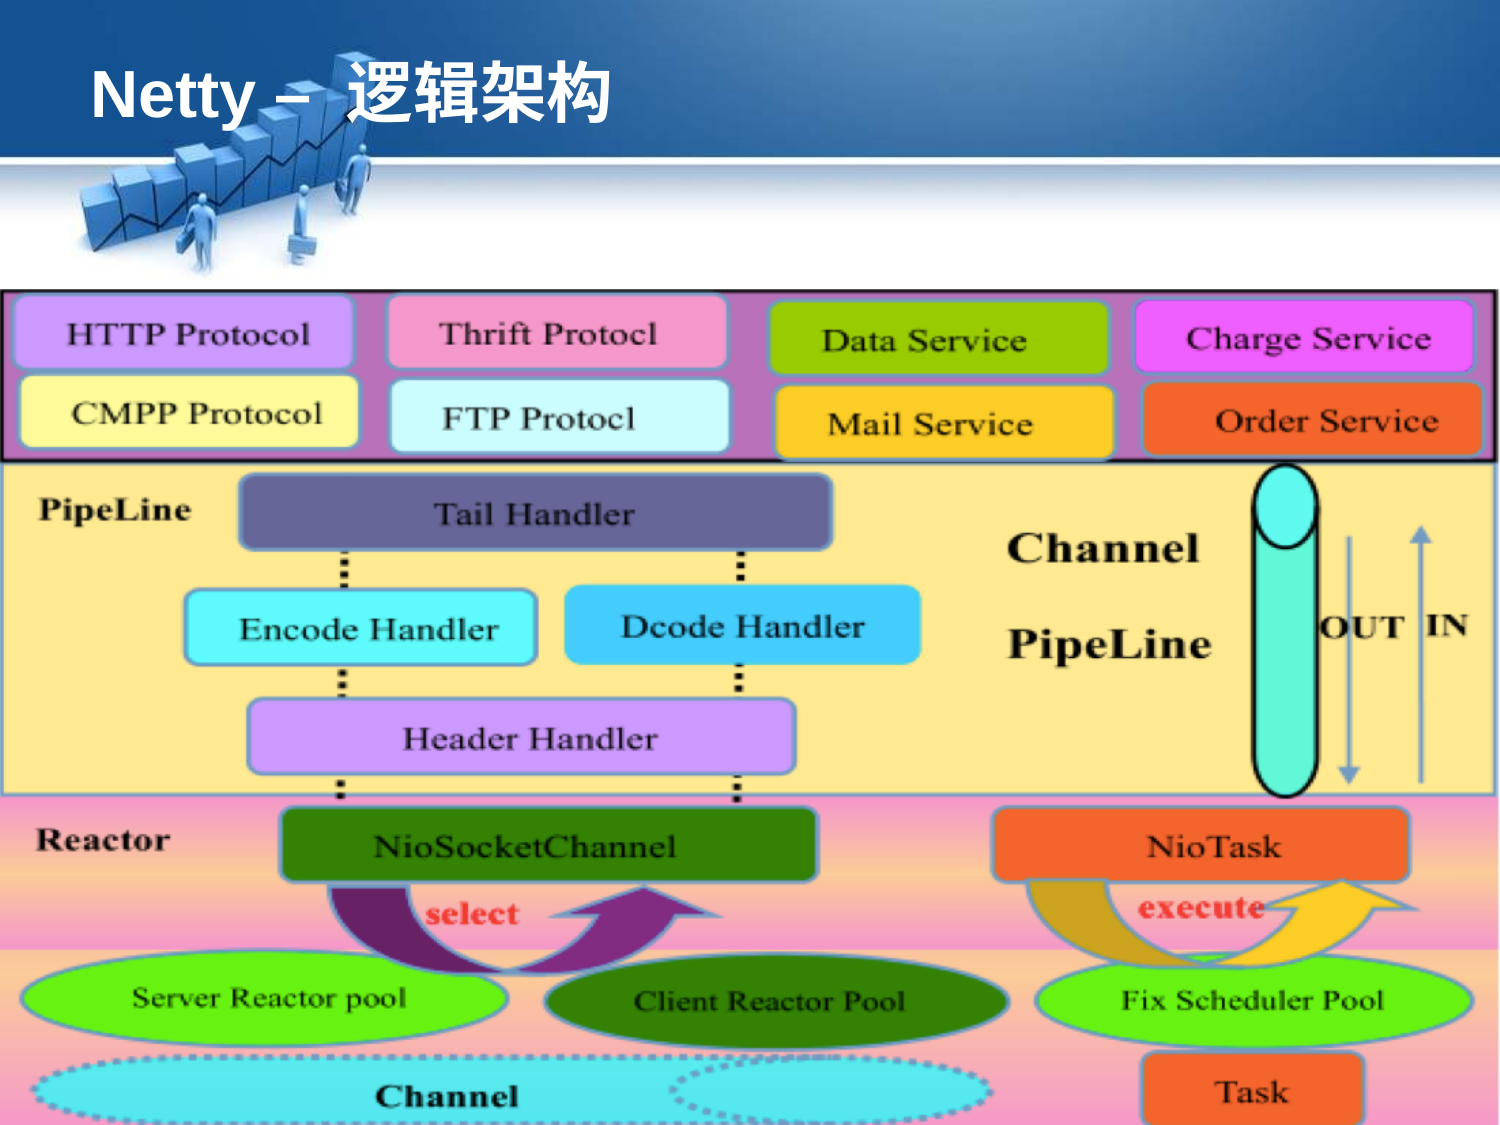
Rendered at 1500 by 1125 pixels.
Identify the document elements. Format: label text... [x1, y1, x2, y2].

picture [0, 0, 1500, 1125]
title Netty – 逻辑架构 [75, 45, 1425, 138]
